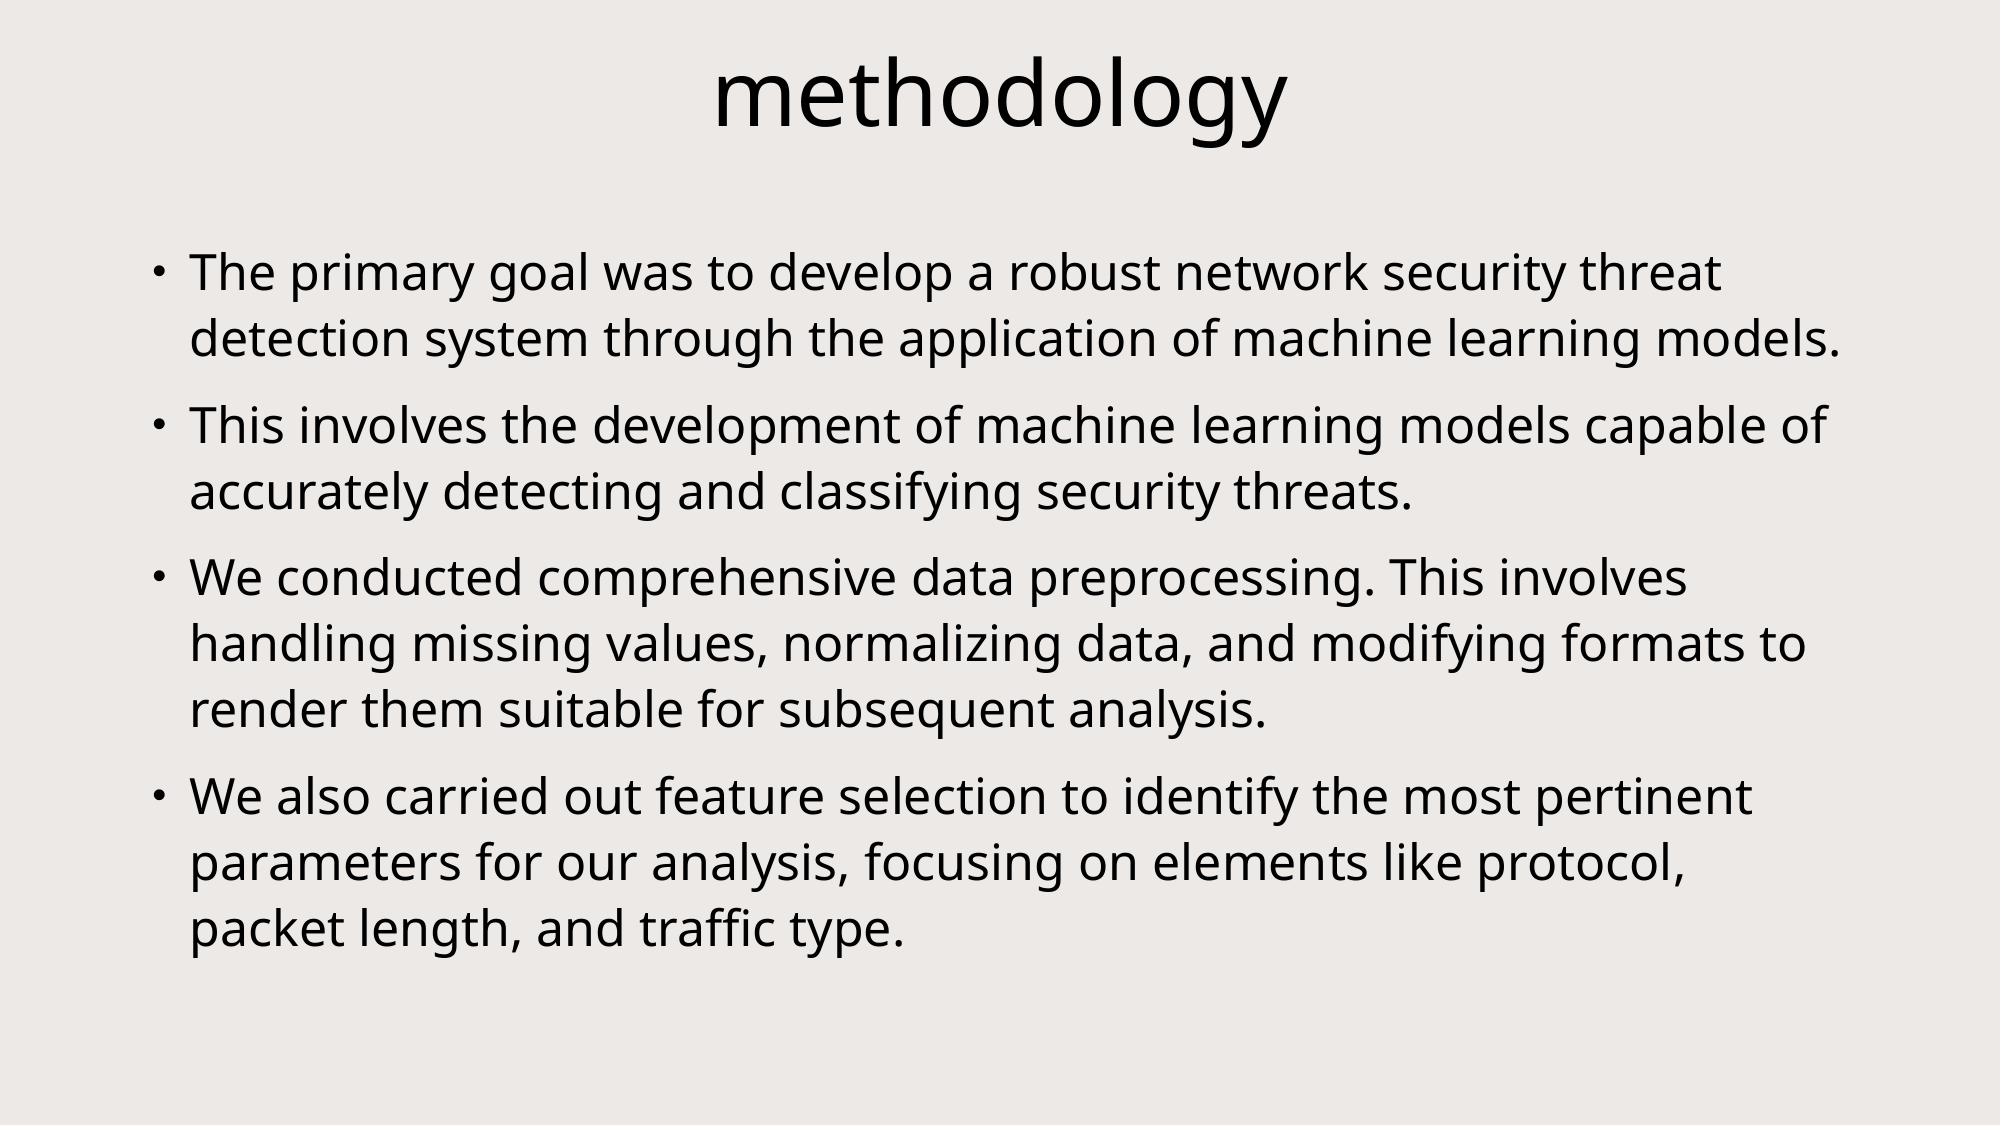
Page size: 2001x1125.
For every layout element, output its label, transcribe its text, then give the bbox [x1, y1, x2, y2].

title methodology [137, 34, 1863, 154]
list The primary goal was to develop a robust network security threat detection system through the application of machine learning models. This involves the development of machine learning models capable of accurately detecting and classifying security threats. We conducted comprehensive data preprocessing. This involves handling missing values, normalizing data, and modifying formats to render them suitable for subsequent analysis. We also carried out feature selection to identify the most pertinent parameters for our analysis, focusing on elements like protocol, packet length, and traffic type. [137, 226, 1863, 1087]
